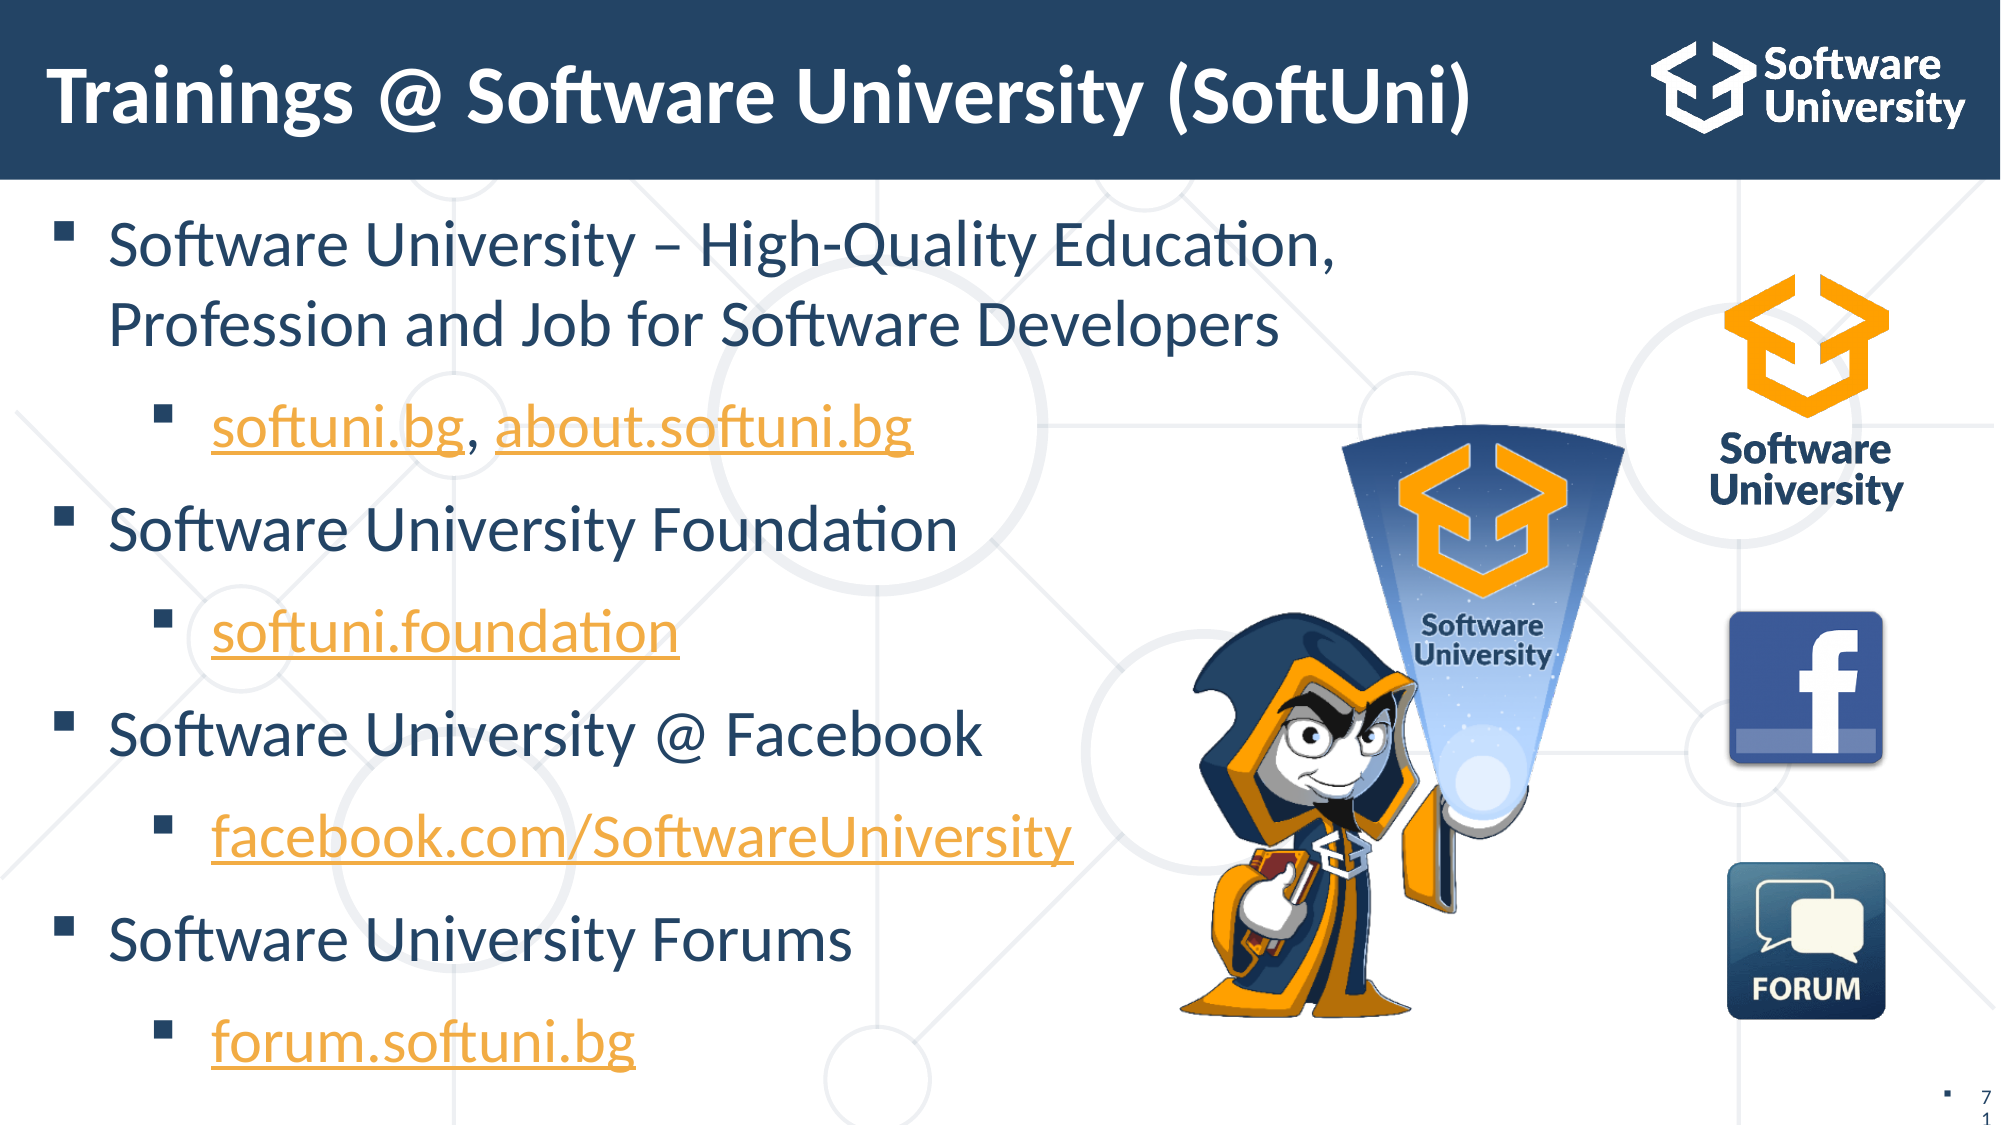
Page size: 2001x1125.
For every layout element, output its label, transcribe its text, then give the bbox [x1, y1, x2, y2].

list Software University – High-Quality Education, Profession and Job for Software Developers softuni.bg, about.softuni.bg Software University Foundation softuni.foundation Software University @ Facebook facebook.com/SoftwareUniversity Software University Forums forum.softuni.bg [31, 193, 1458, 1094]
slide_number 71 [1927, 1067, 1989, 1117]
title Trainings @ Software University (SoftUni) [28, 17, 1627, 163]
picture [1723, 605, 1889, 773]
picture [1726, 861, 1886, 1020]
picture [1708, 274, 1904, 517]
picture [1651, 41, 1966, 134]
picture [1458, 423, 1627, 1020]
